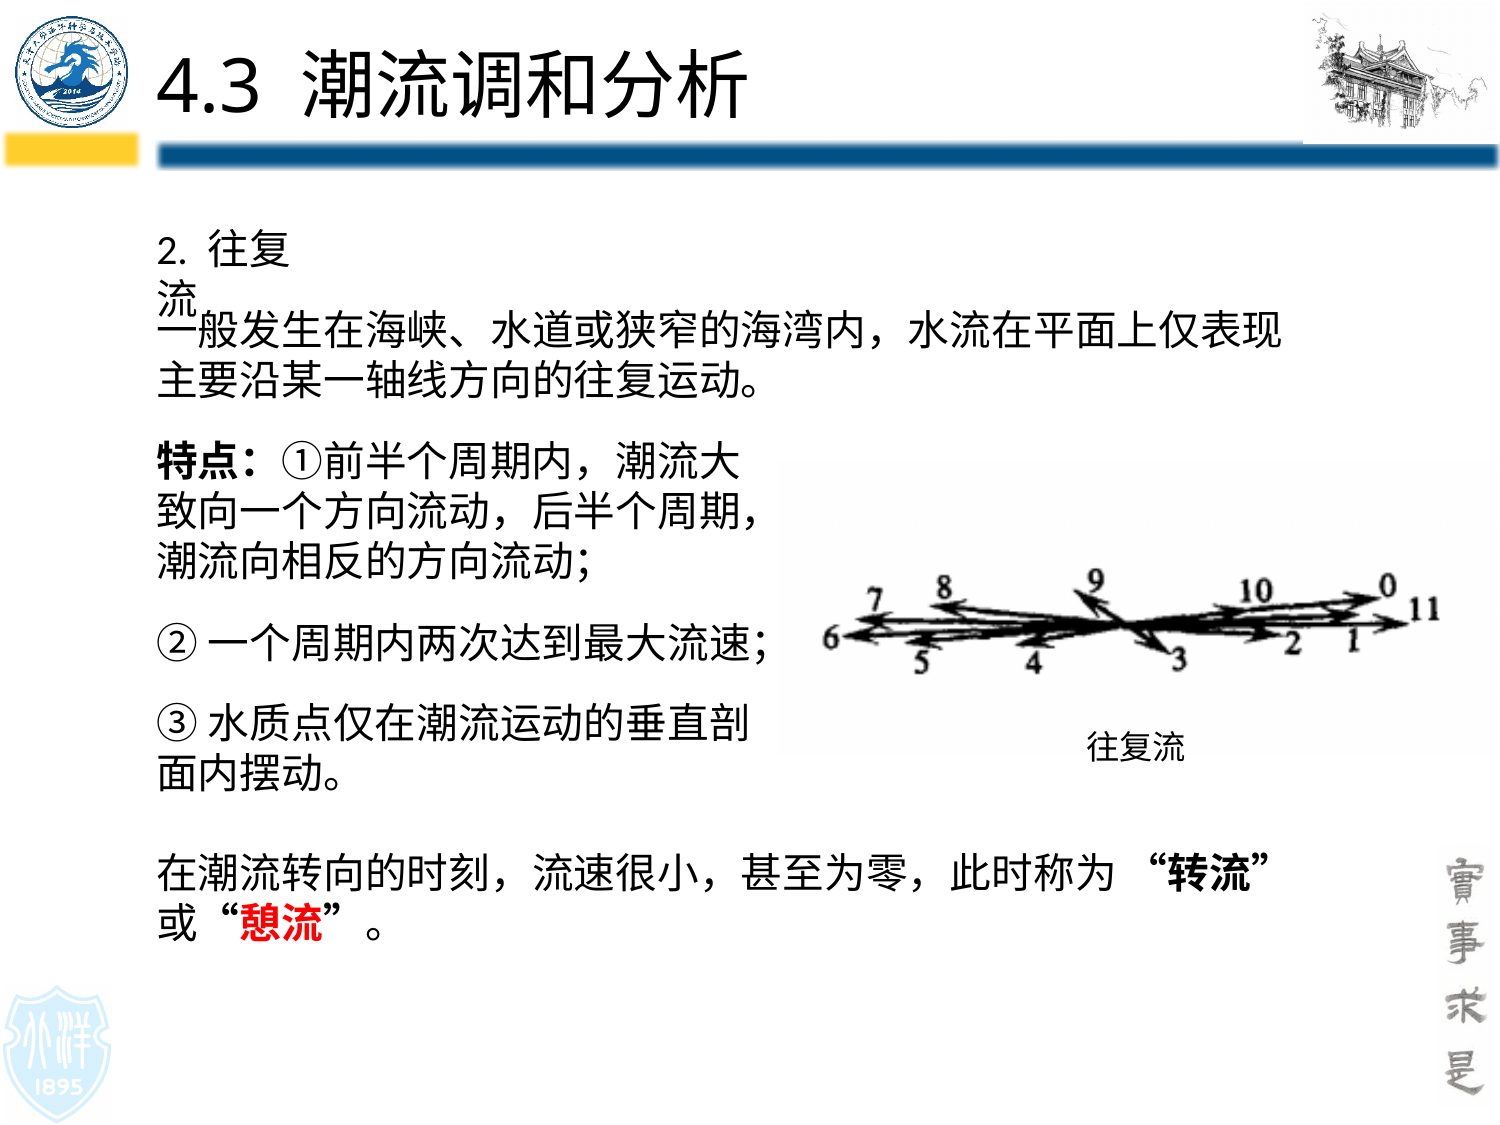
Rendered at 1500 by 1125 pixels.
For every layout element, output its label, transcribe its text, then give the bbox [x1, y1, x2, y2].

text_box ③水质点仅在潮流运动的垂直剖面内摆动。 [141, 689, 769, 804]
text_box 特点：①前半个周期内，潮流大致向一个方向流动，后半个周期，潮流向相反的方向流动； [141, 427, 769, 593]
text_box 往复流 [1071, 756, 1208, 775]
title 4.3 潮流调和分析 [141, 35, 1405, 140]
picture [1452, 858, 1478, 1090]
picture [15, 16, 128, 128]
picture [163, 149, 1494, 163]
text_box ②一个周期内两次达到最大流速； [141, 608, 769, 674]
picture [778, 461, 1500, 756]
picture [8, 136, 135, 163]
text_box 在潮流转向的时刻，流速很小，甚至为零，此时称为 “转流”或“憩流”。 [141, 839, 1335, 954]
text_box 2. 往复流 [141, 215, 339, 296]
text_box 一般发生在海峡、水道或狭窄的海湾内，水流在平面上仅表现主要沿某一轴线方向的往复运动。 [141, 296, 1335, 412]
picture [1303, 0, 1499, 144]
